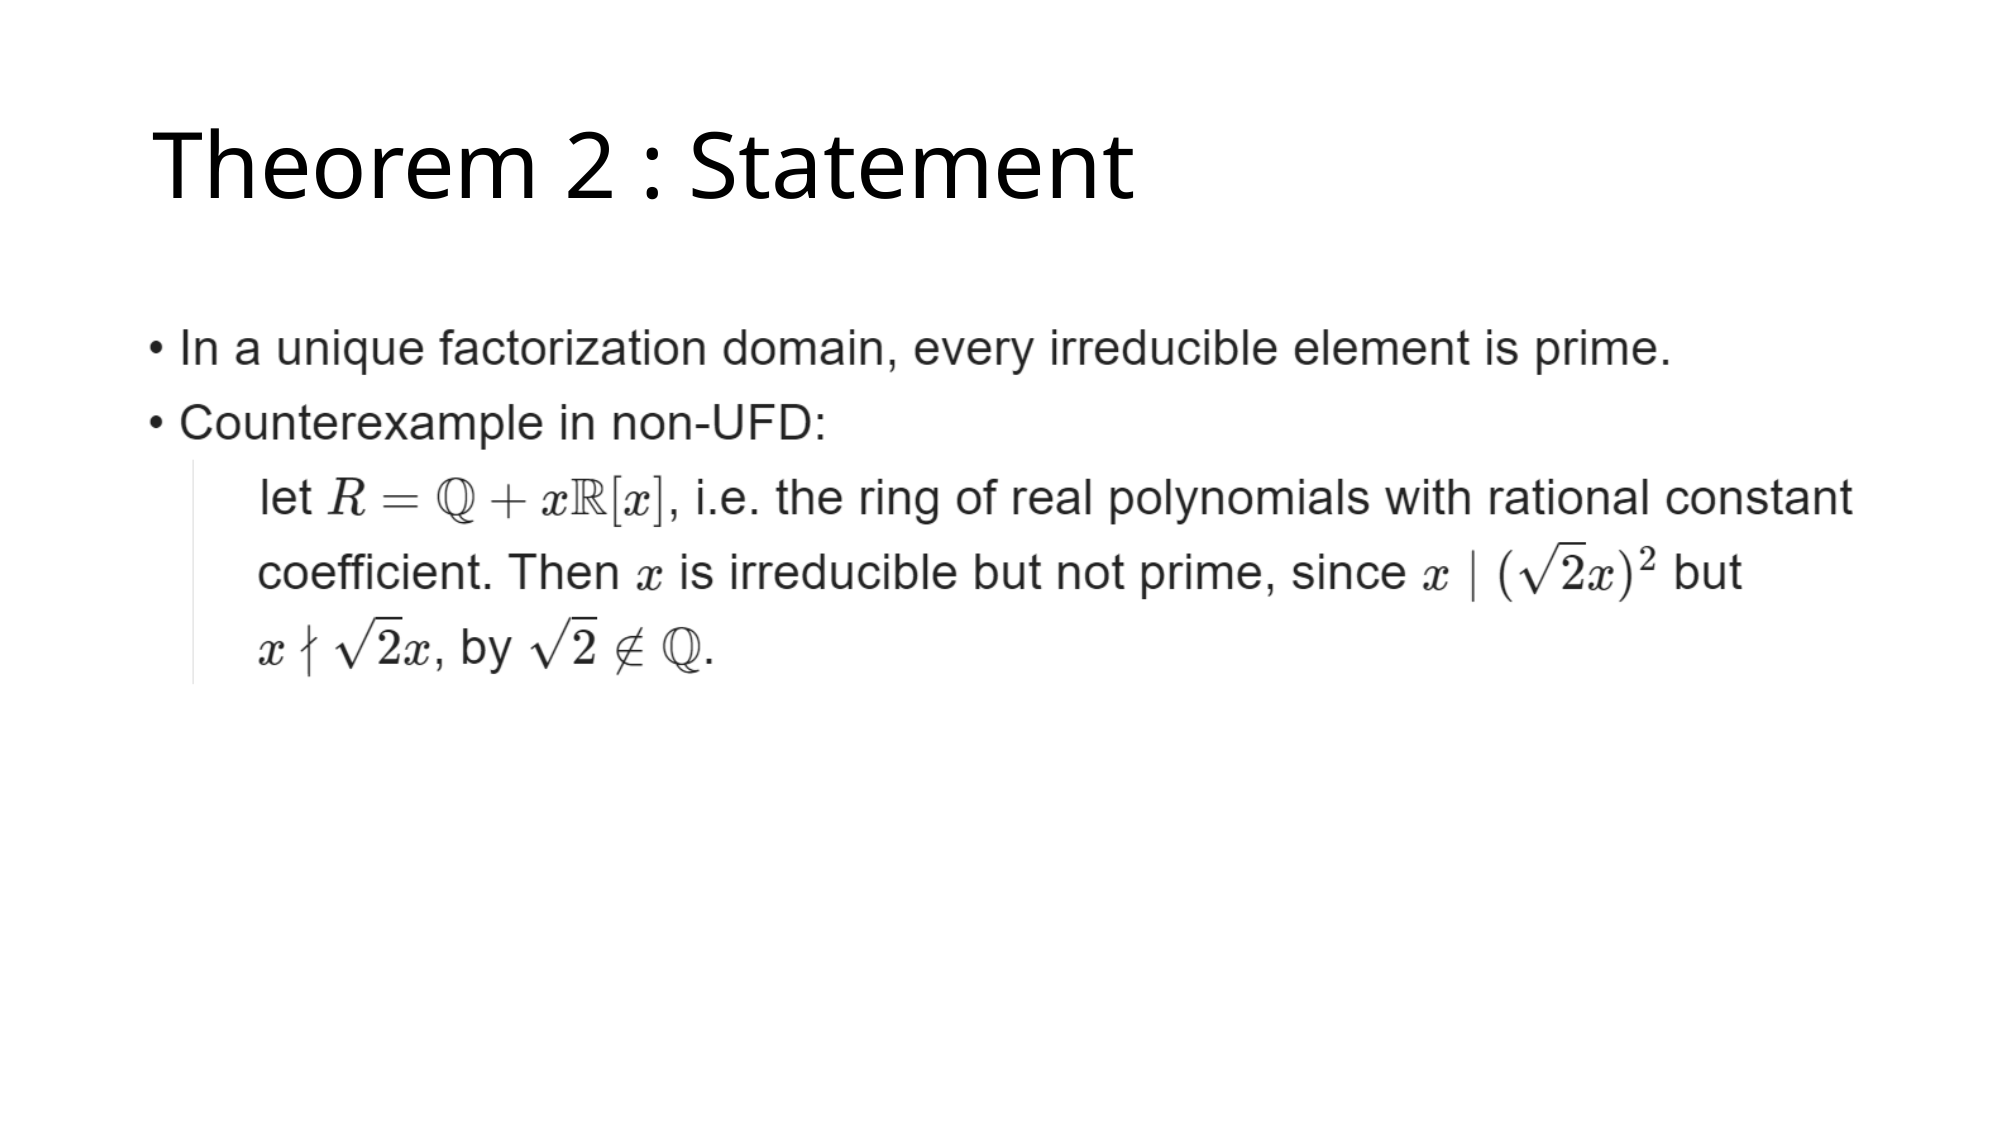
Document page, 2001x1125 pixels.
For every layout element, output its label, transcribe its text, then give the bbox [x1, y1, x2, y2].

title Theorem 2 : Statement [137, 59, 1863, 278]
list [136, 317, 1863, 707]
